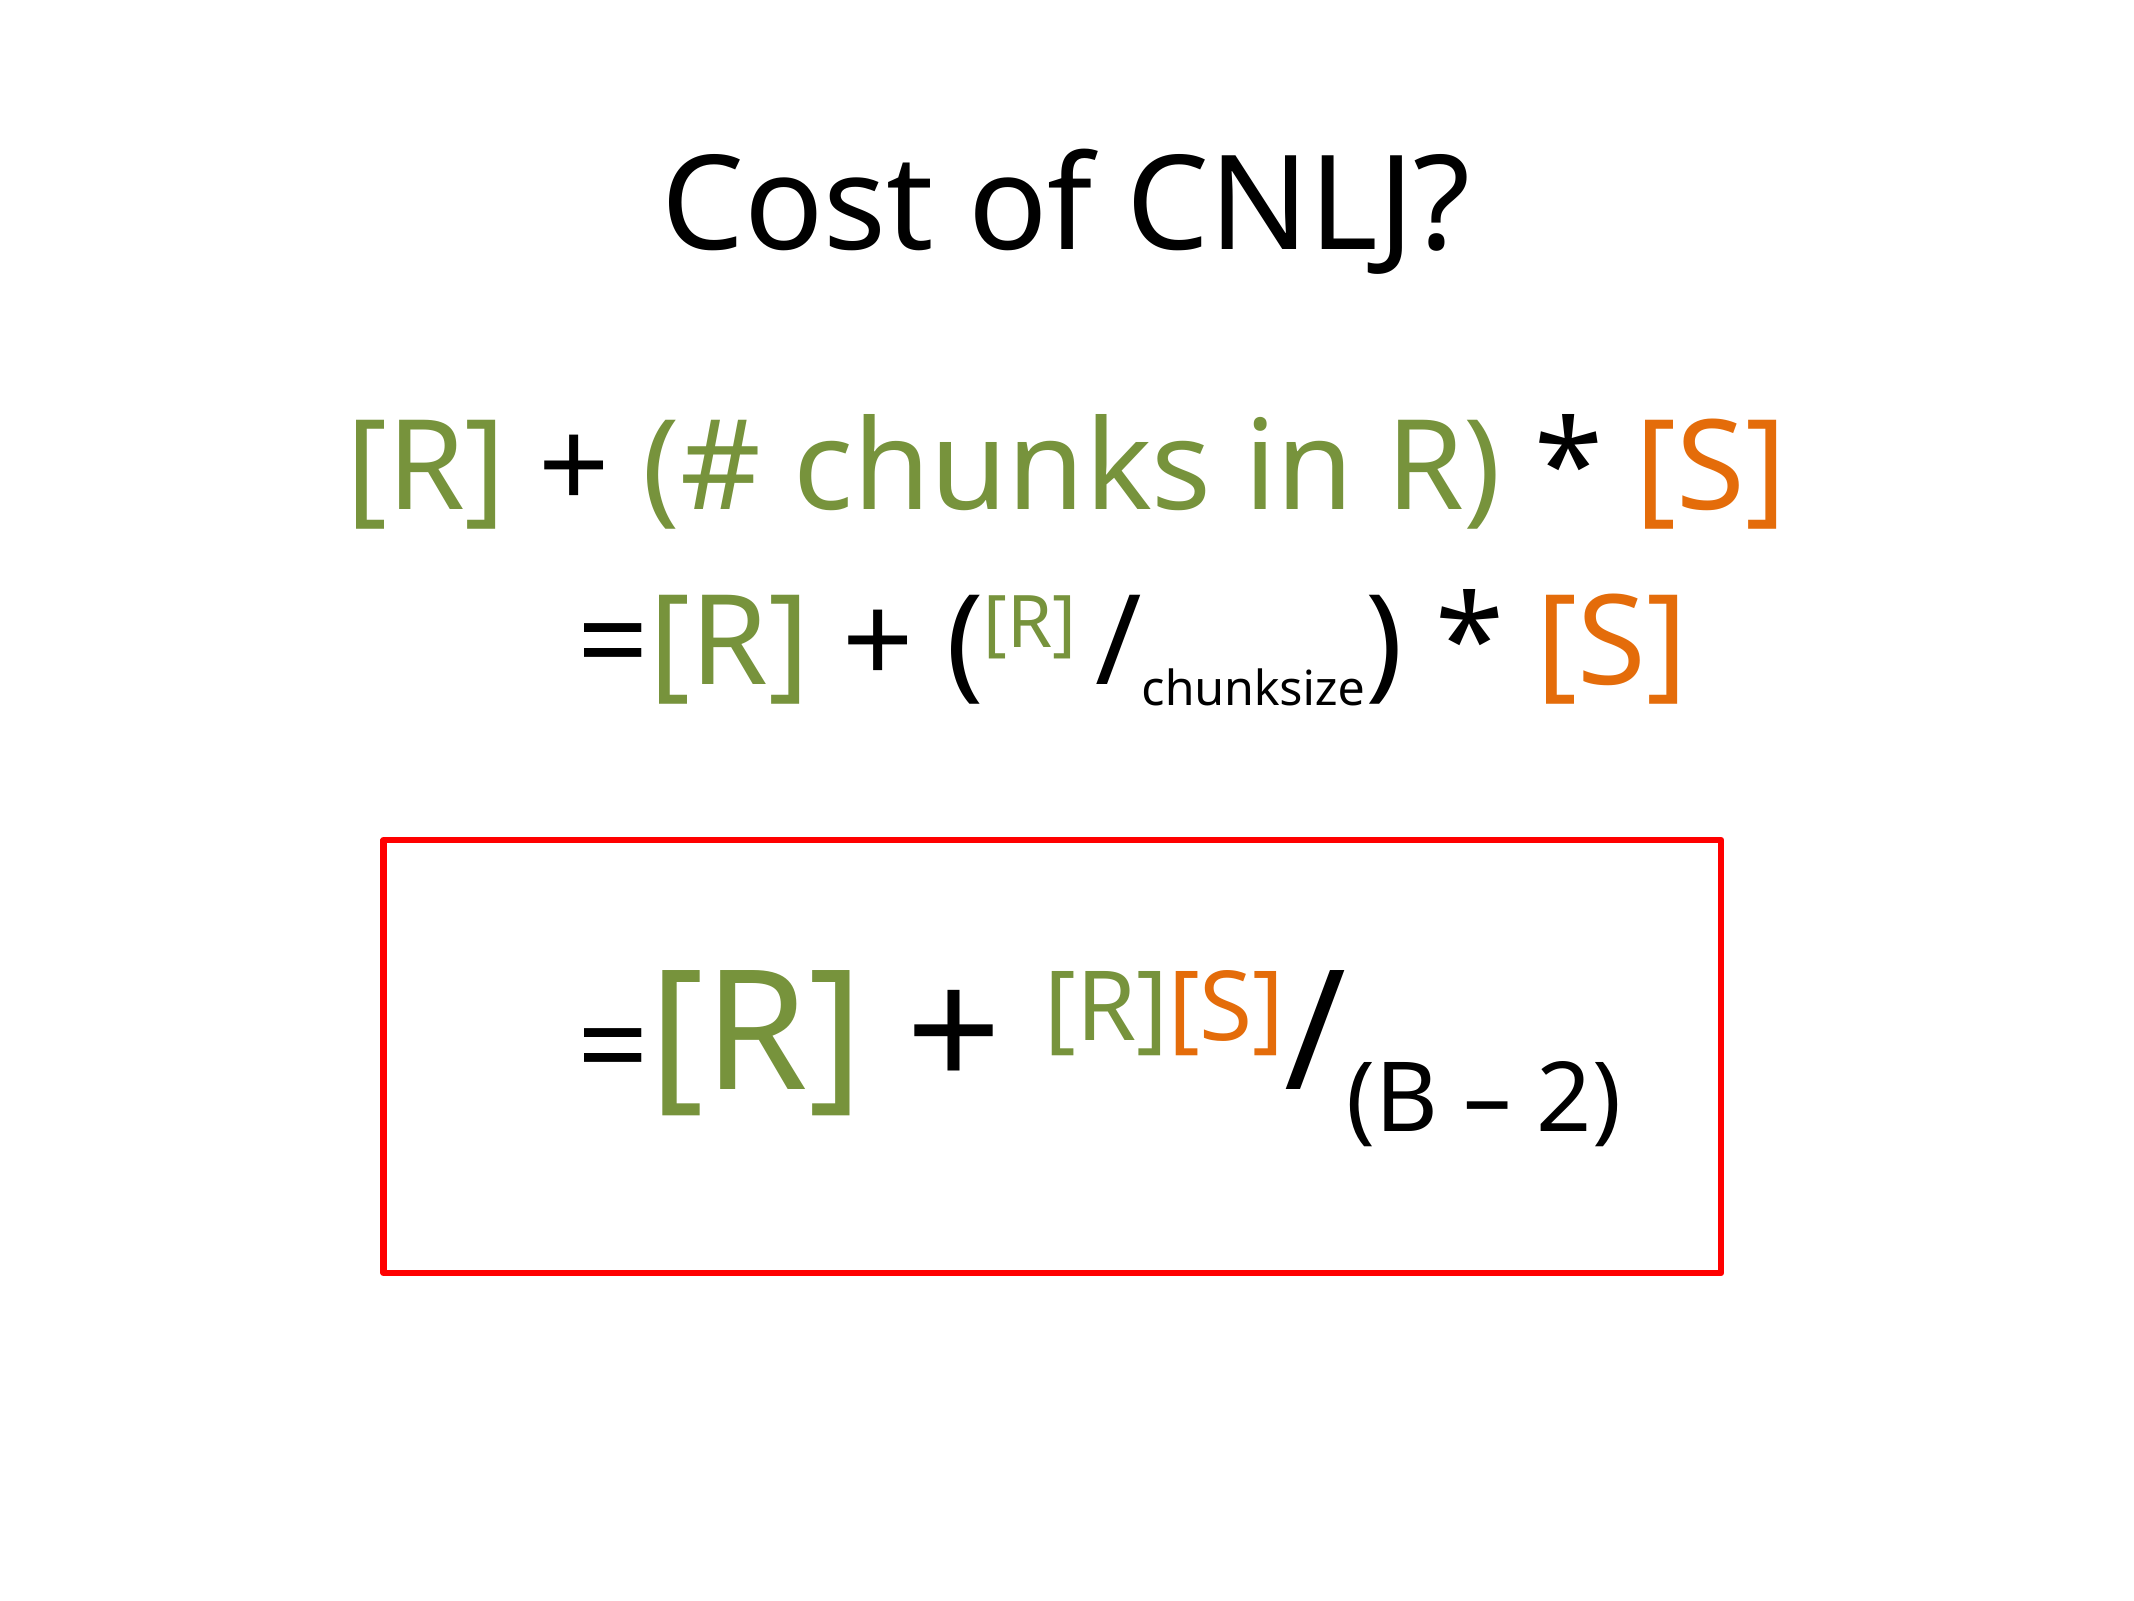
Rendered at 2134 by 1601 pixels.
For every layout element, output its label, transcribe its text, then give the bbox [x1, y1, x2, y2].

list [R] + (# chunks in R) * [S] =[R] + ([R] /chunksize) * [S] =[R] + [R][S]/(B – 2) [106, 373, 2027, 1430]
title Cost of CNLJ? [106, 64, 2027, 331]
text_box [381, 838, 1723, 1275]
